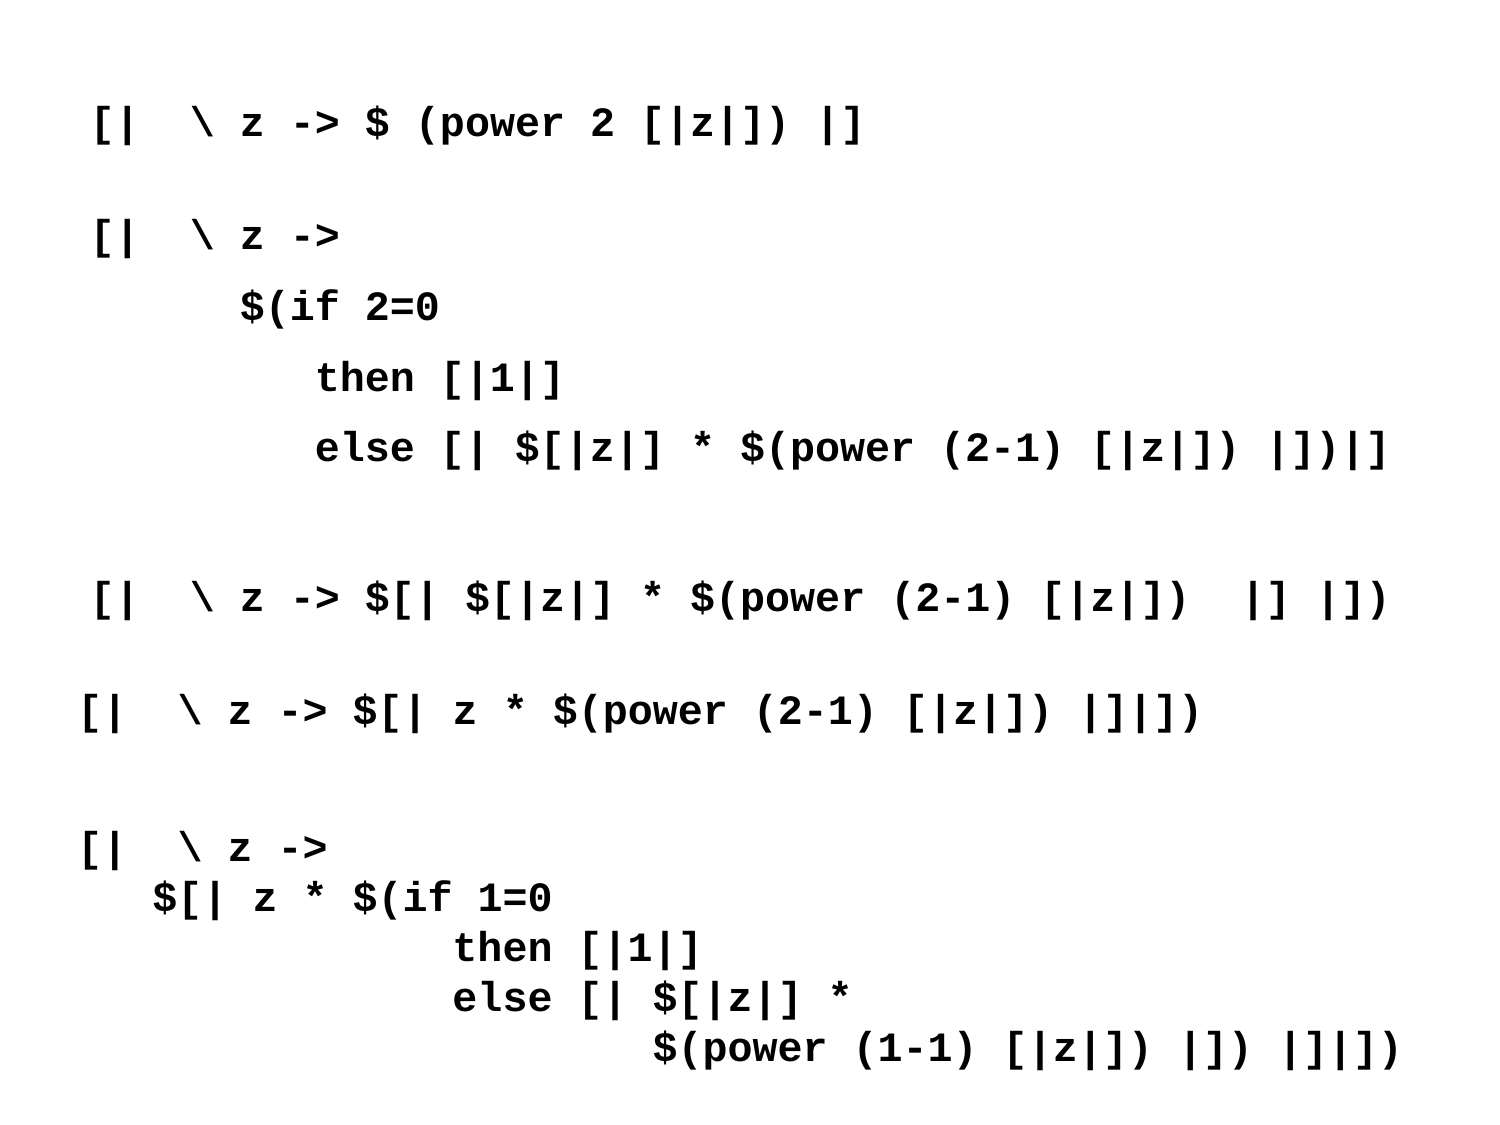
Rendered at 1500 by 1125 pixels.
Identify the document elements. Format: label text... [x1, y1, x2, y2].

text_box [| \ z -> $(if 2=0 then [|1|] else [| $[|z|] * $(power (2-1) [|z|]) |])|] [74, 200, 1500, 478]
text_box [| \ z -> $[| z * $(if 1=0 then [|1|] else [| $[|z|] * $(power (1-1) [|z|]) |]) |]|]) [62, 812, 1463, 1078]
text_box [| \ z -> $[| $[|z|] * $(power (2-1) [|z|]) |] |]) [74, 562, 1463, 628]
text_box [| \ z -> $[| z * $(power (2-1) [|z|]) |]|]) [62, 675, 1226, 741]
text_box [| \ z -> $ (power 2 [|z|]) |] [74, 87, 1125, 153]
